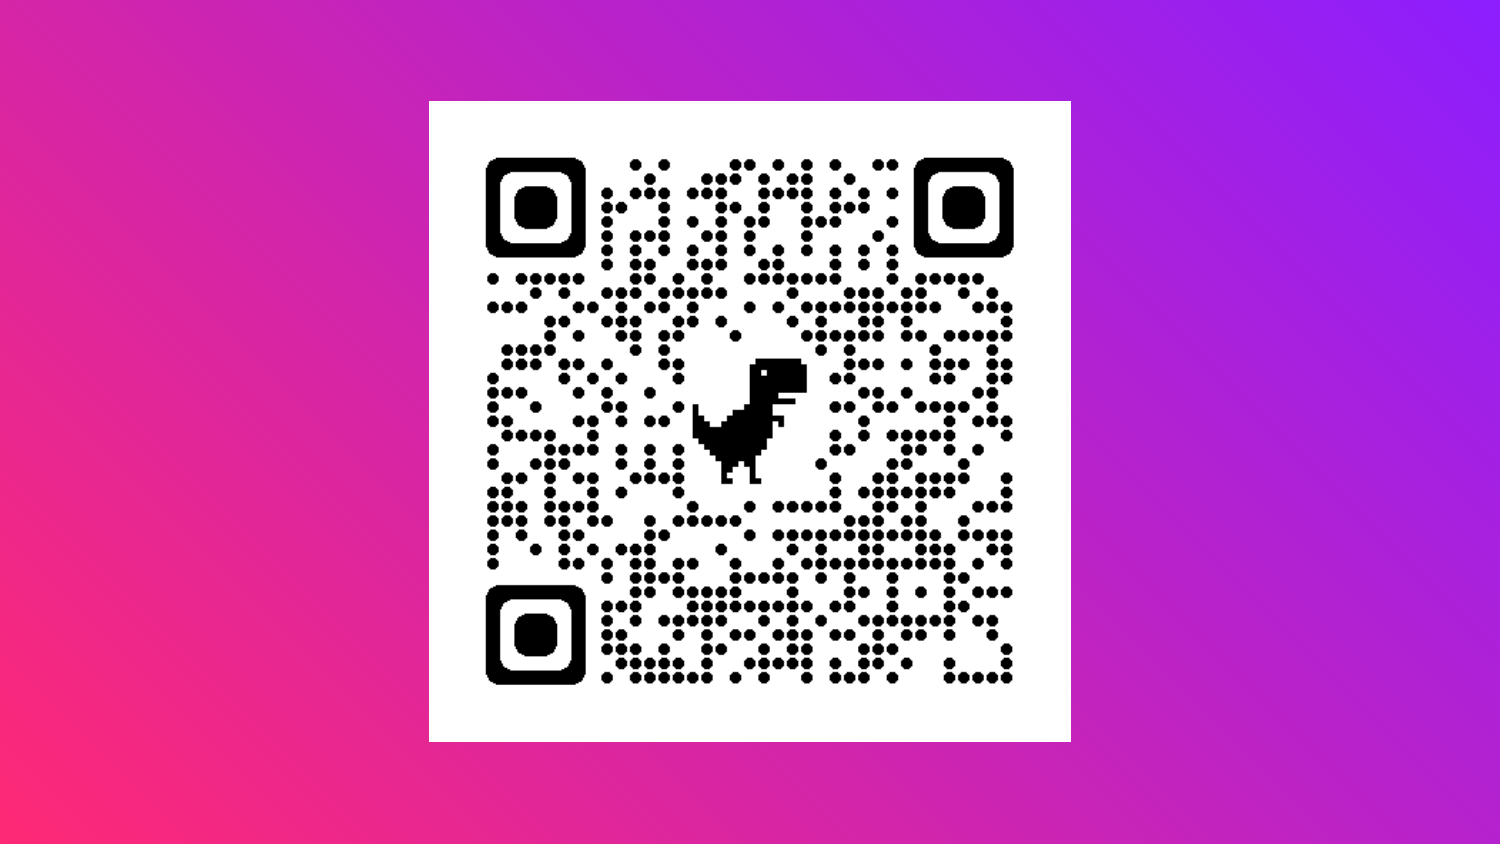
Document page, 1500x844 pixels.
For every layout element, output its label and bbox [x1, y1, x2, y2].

picture [429, 101, 1071, 743]
